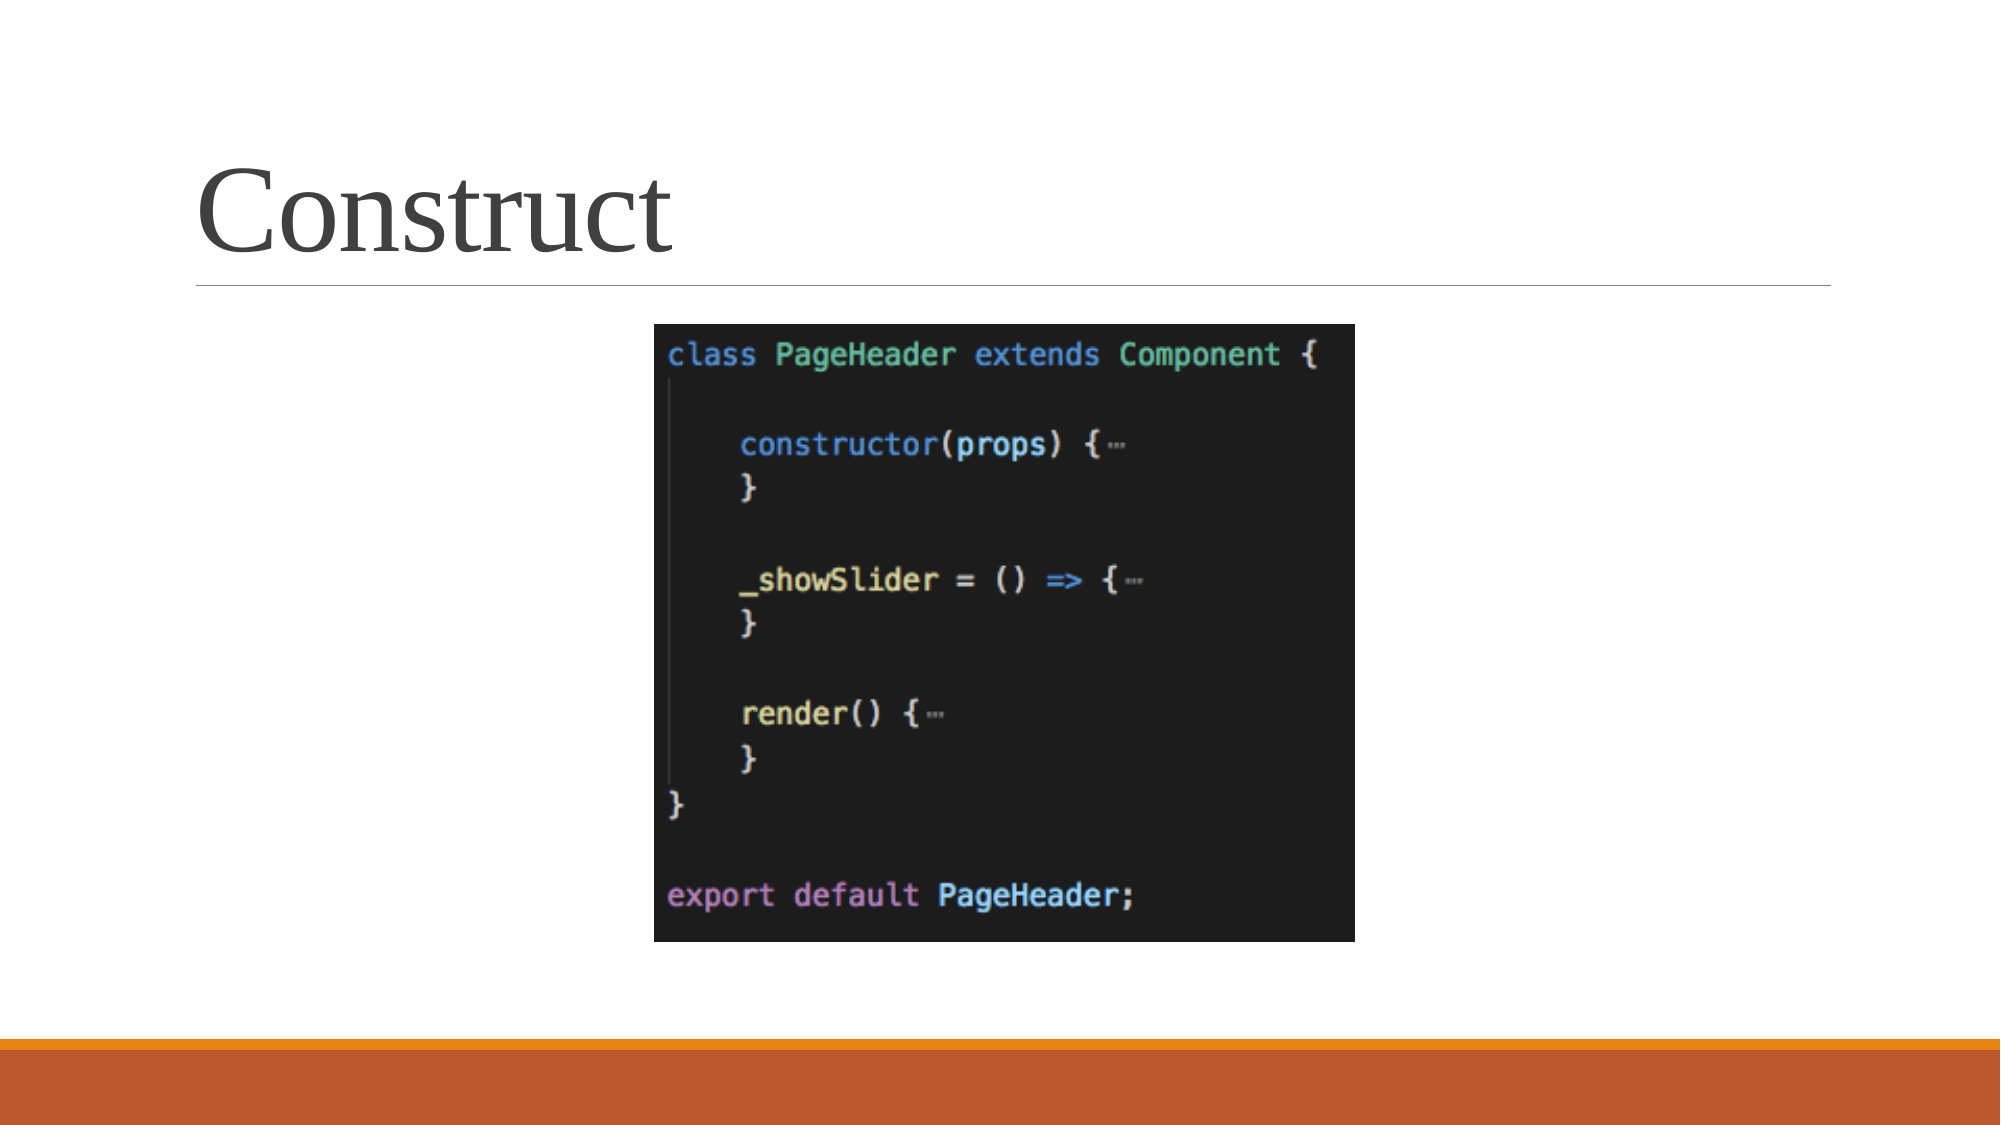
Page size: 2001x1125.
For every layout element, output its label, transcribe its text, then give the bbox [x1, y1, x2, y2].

title Construct [180, 47, 1830, 285]
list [654, 323, 1356, 942]
